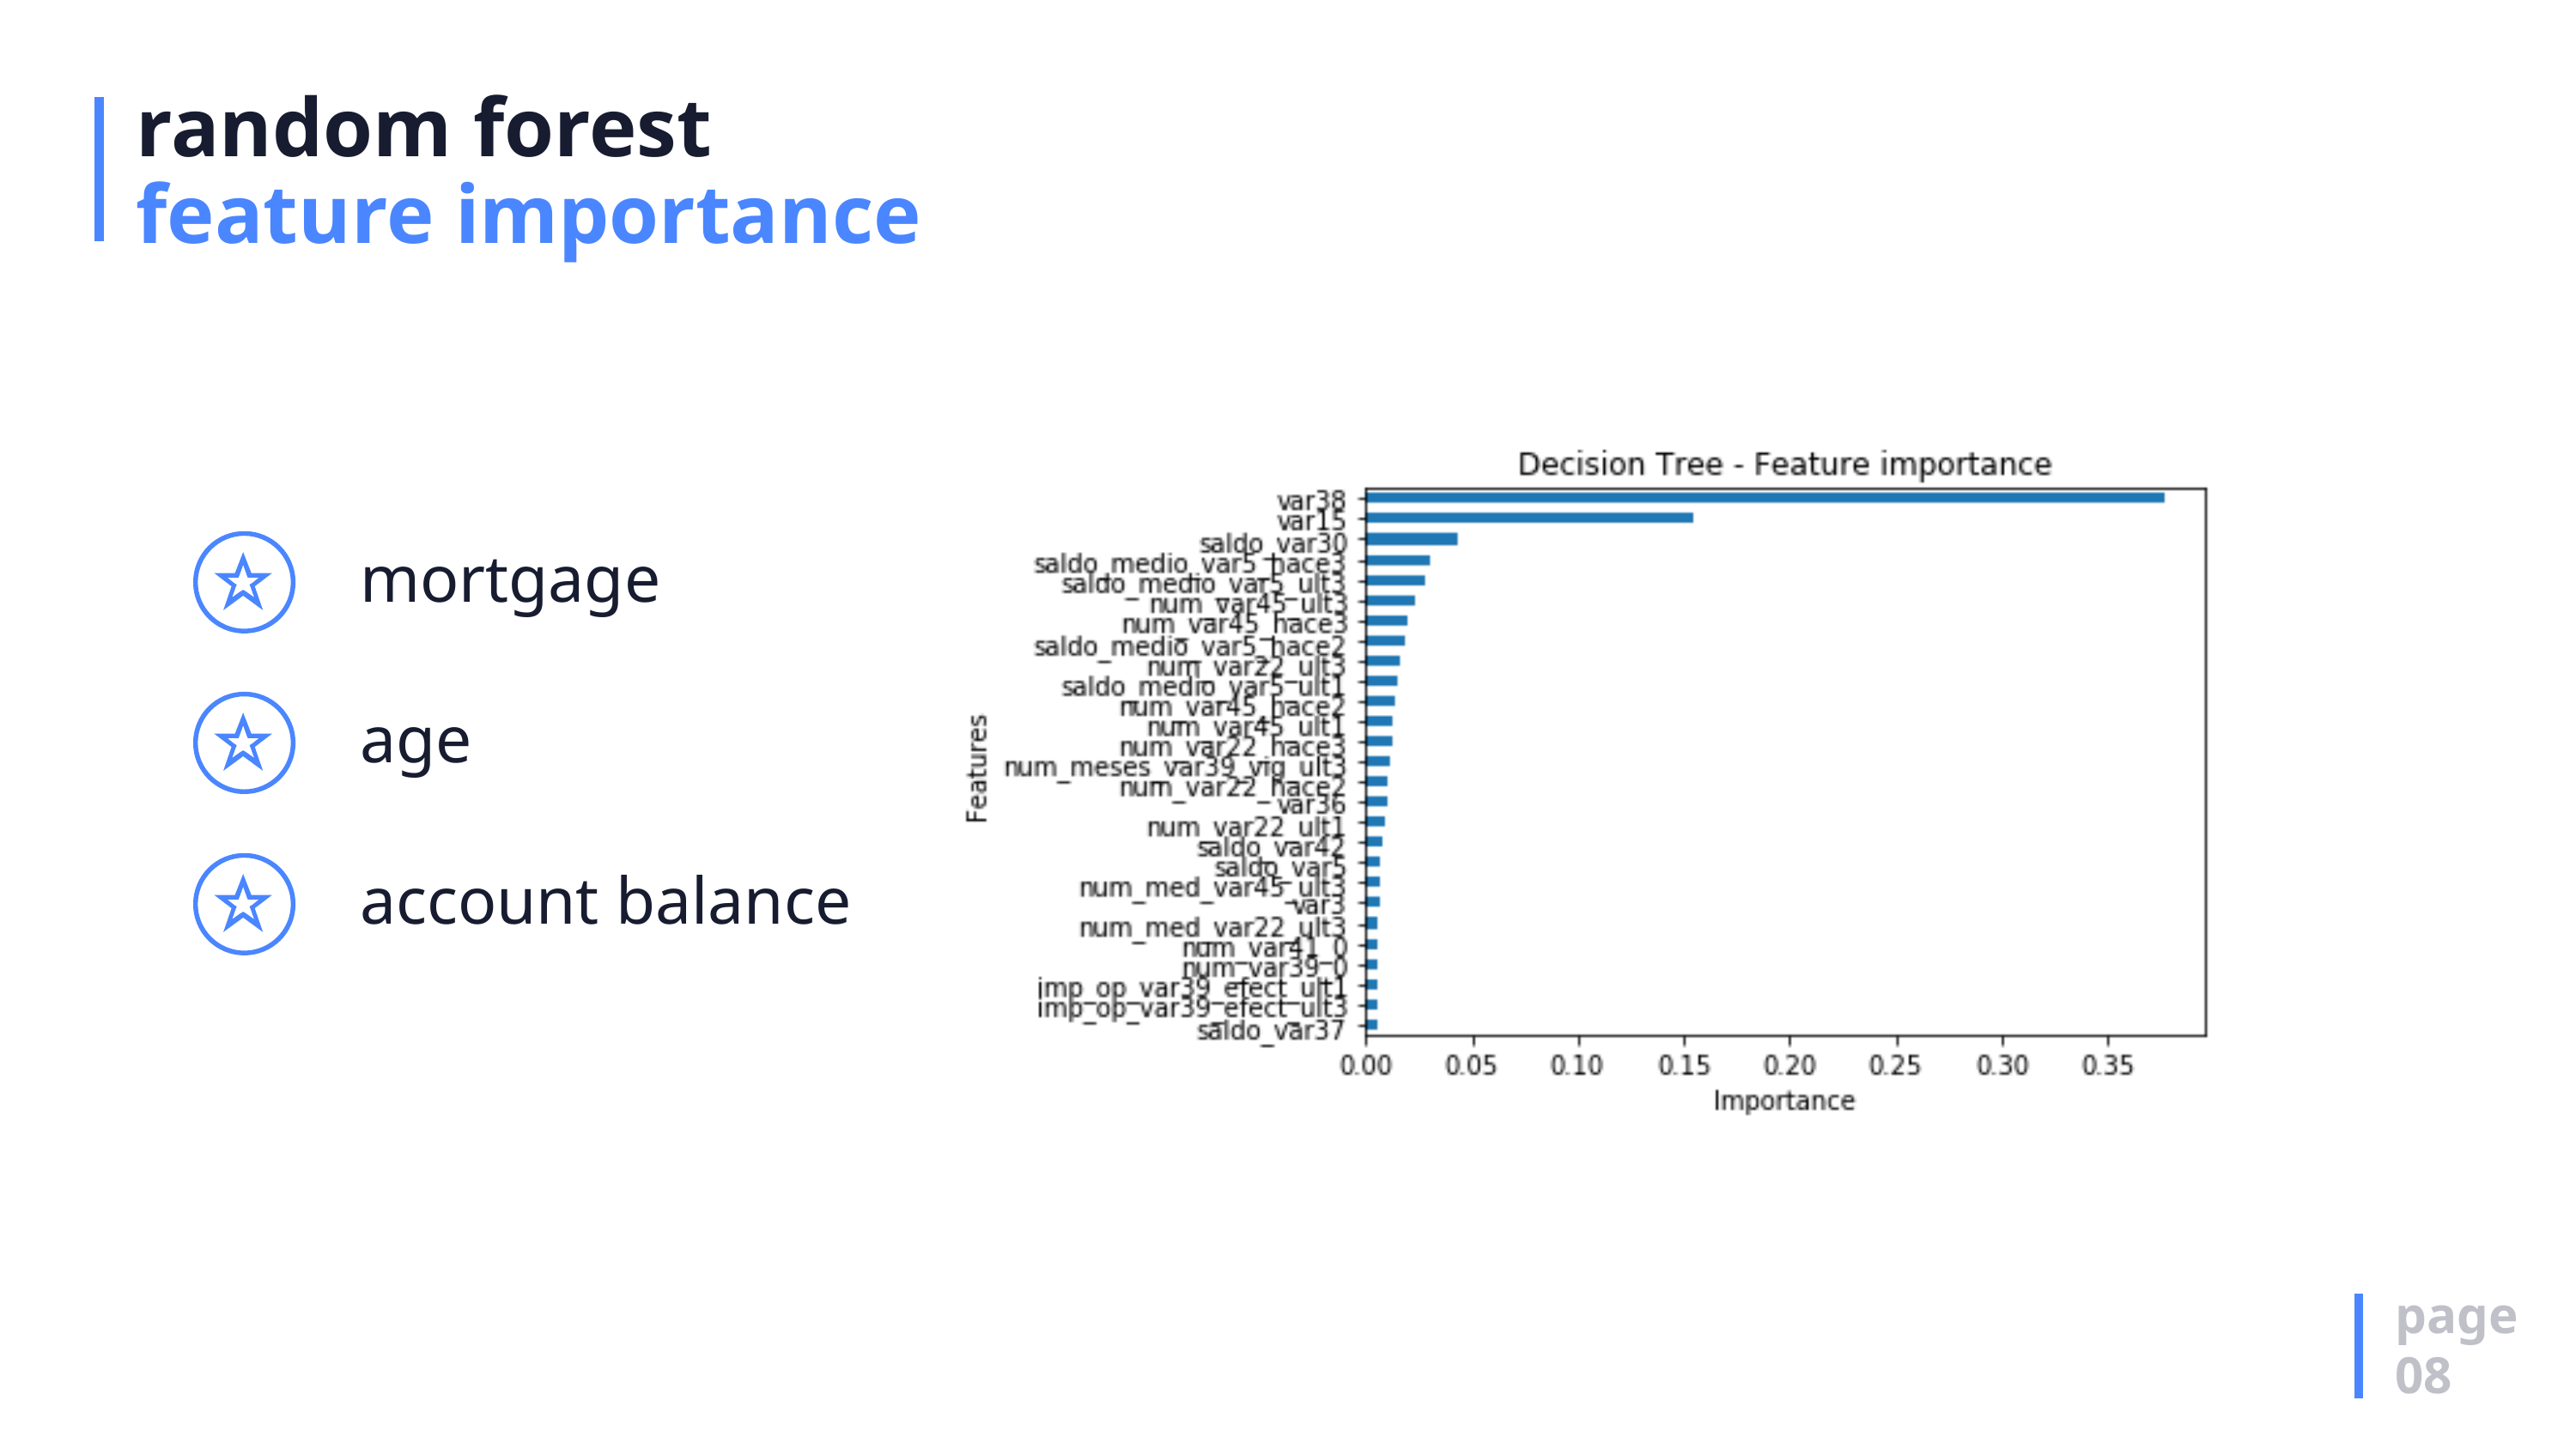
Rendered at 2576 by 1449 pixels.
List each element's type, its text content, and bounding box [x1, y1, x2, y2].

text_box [192, 691, 944, 794]
title random forest feature importance [123, 80, 1106, 270]
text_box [192, 530, 944, 634]
picture [944, 421, 2286, 1143]
slide_number page 08 [2383, 1277, 2576, 1412]
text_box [192, 852, 944, 955]
